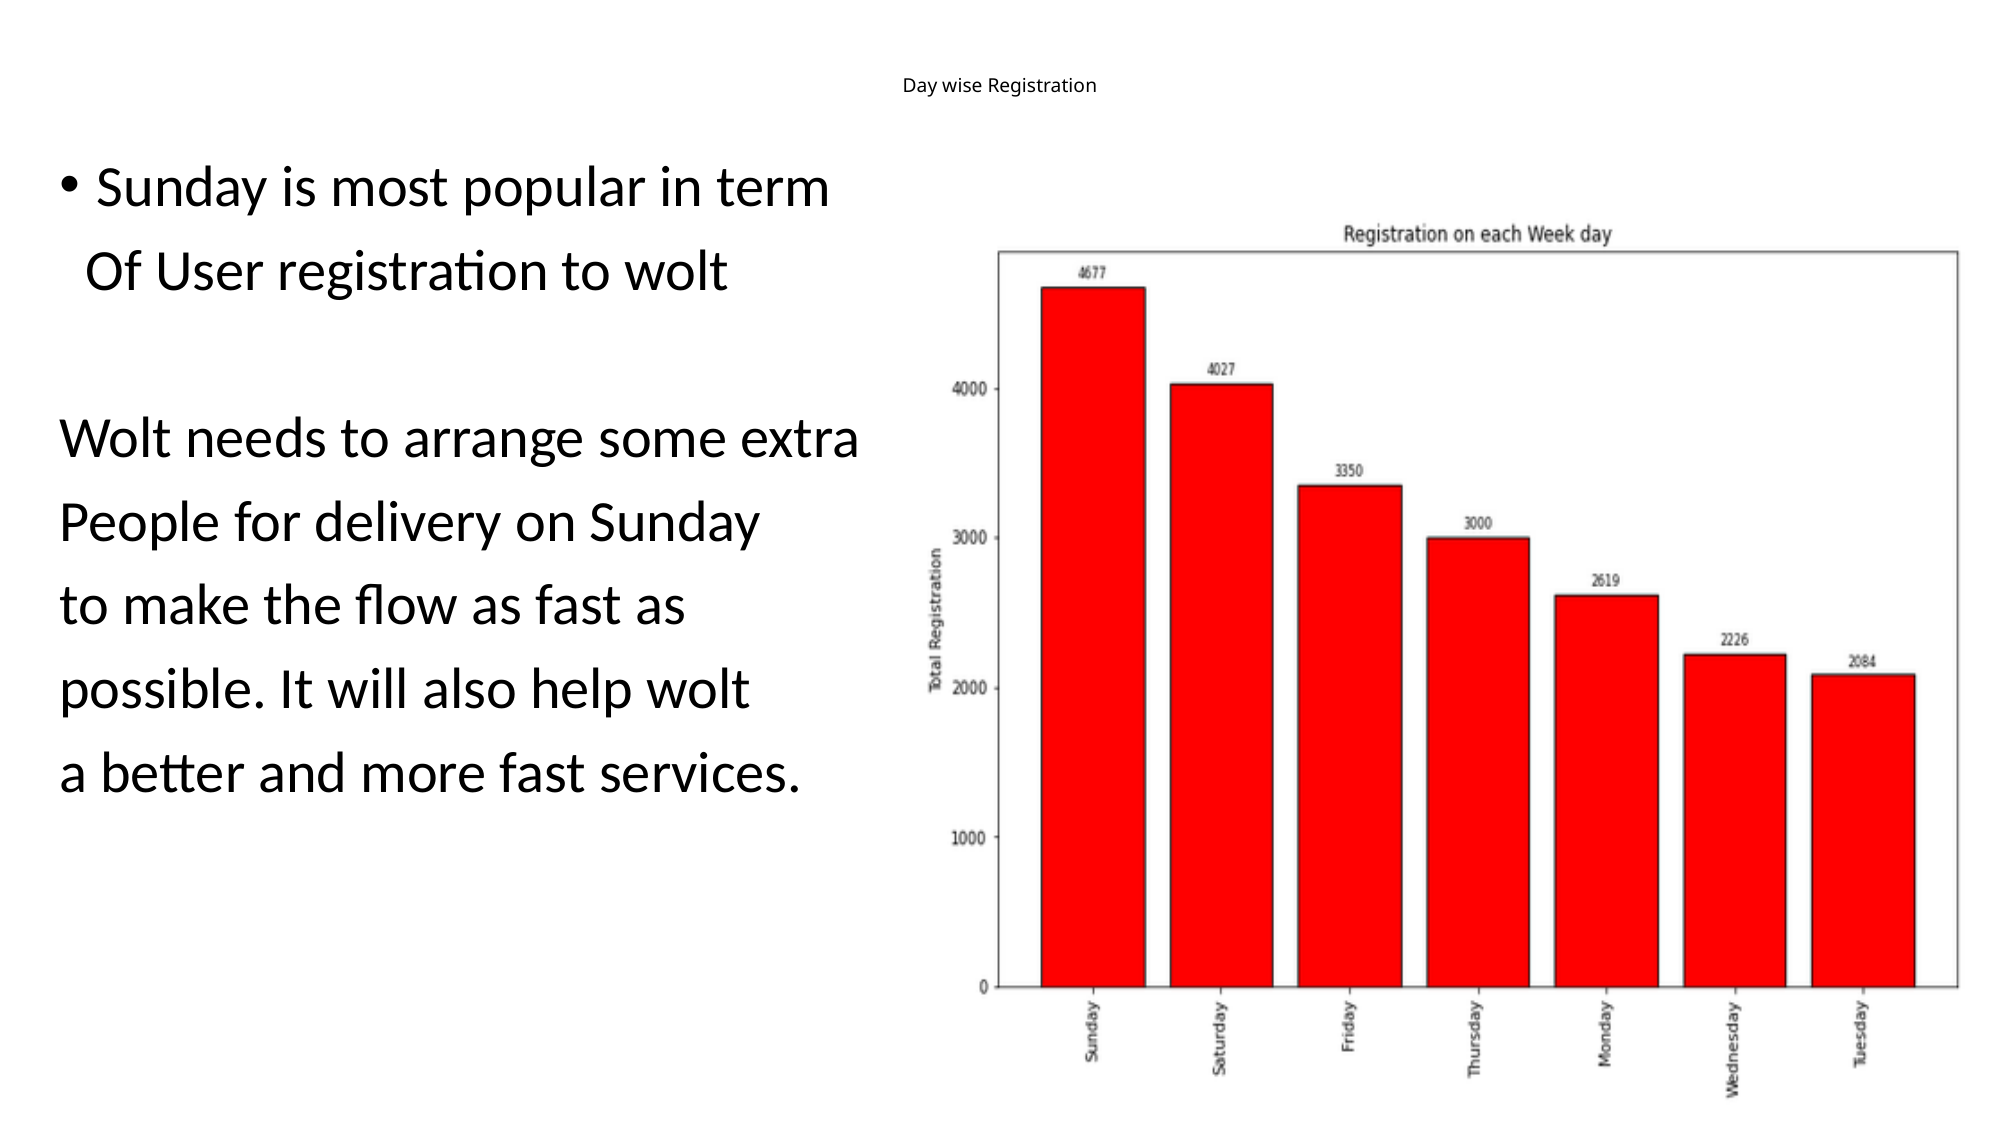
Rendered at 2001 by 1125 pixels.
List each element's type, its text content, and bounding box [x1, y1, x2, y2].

title Day wise Registration [137, 68, 1863, 128]
picture [912, 211, 2000, 1114]
list Sunday is most popular in term Of User registration to wolt Wolt needs to arrange some extra People for delivery on Sunday to make the flow as fast as possible. It will also help wolt a better and more fast services. [44, 148, 1863, 1125]
